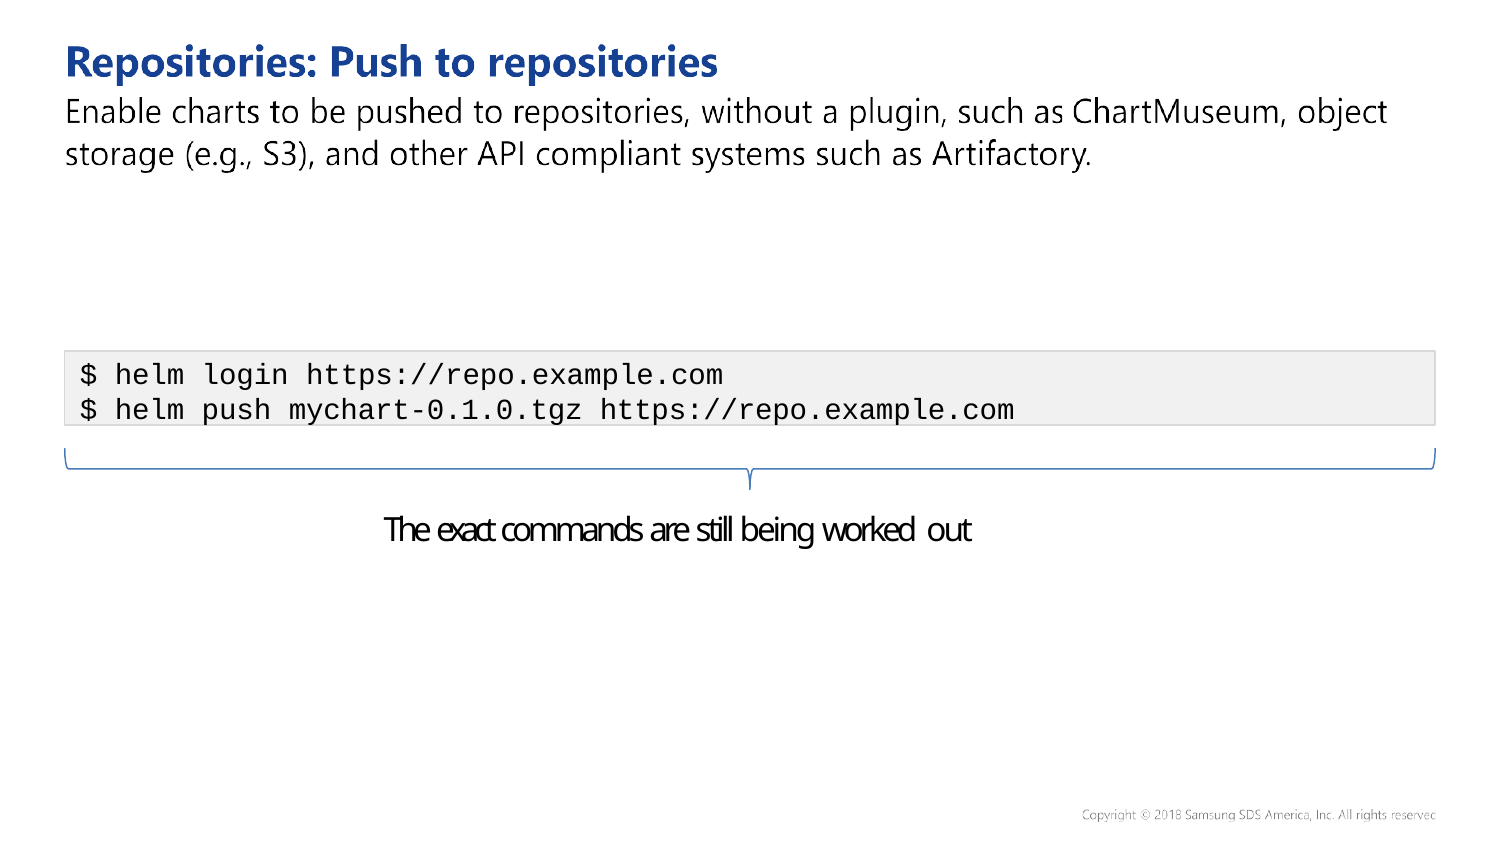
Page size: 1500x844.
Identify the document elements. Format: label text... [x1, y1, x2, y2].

picture [1082, 809, 1436, 822]
text_box [67, 97, 1063, 131]
text_box [1073, 97, 1387, 131]
text_box [66, 139, 1090, 173]
text_box $ helm login https://repo.example.com $ helm push mychart-0.1.0.tgz https://repo.example.com [64, 351, 1436, 426]
text_box [64, 448, 1436, 490]
text_box The exact commands are still being worked out [381, 505, 1111, 548]
text_box [68, 44, 717, 86]
